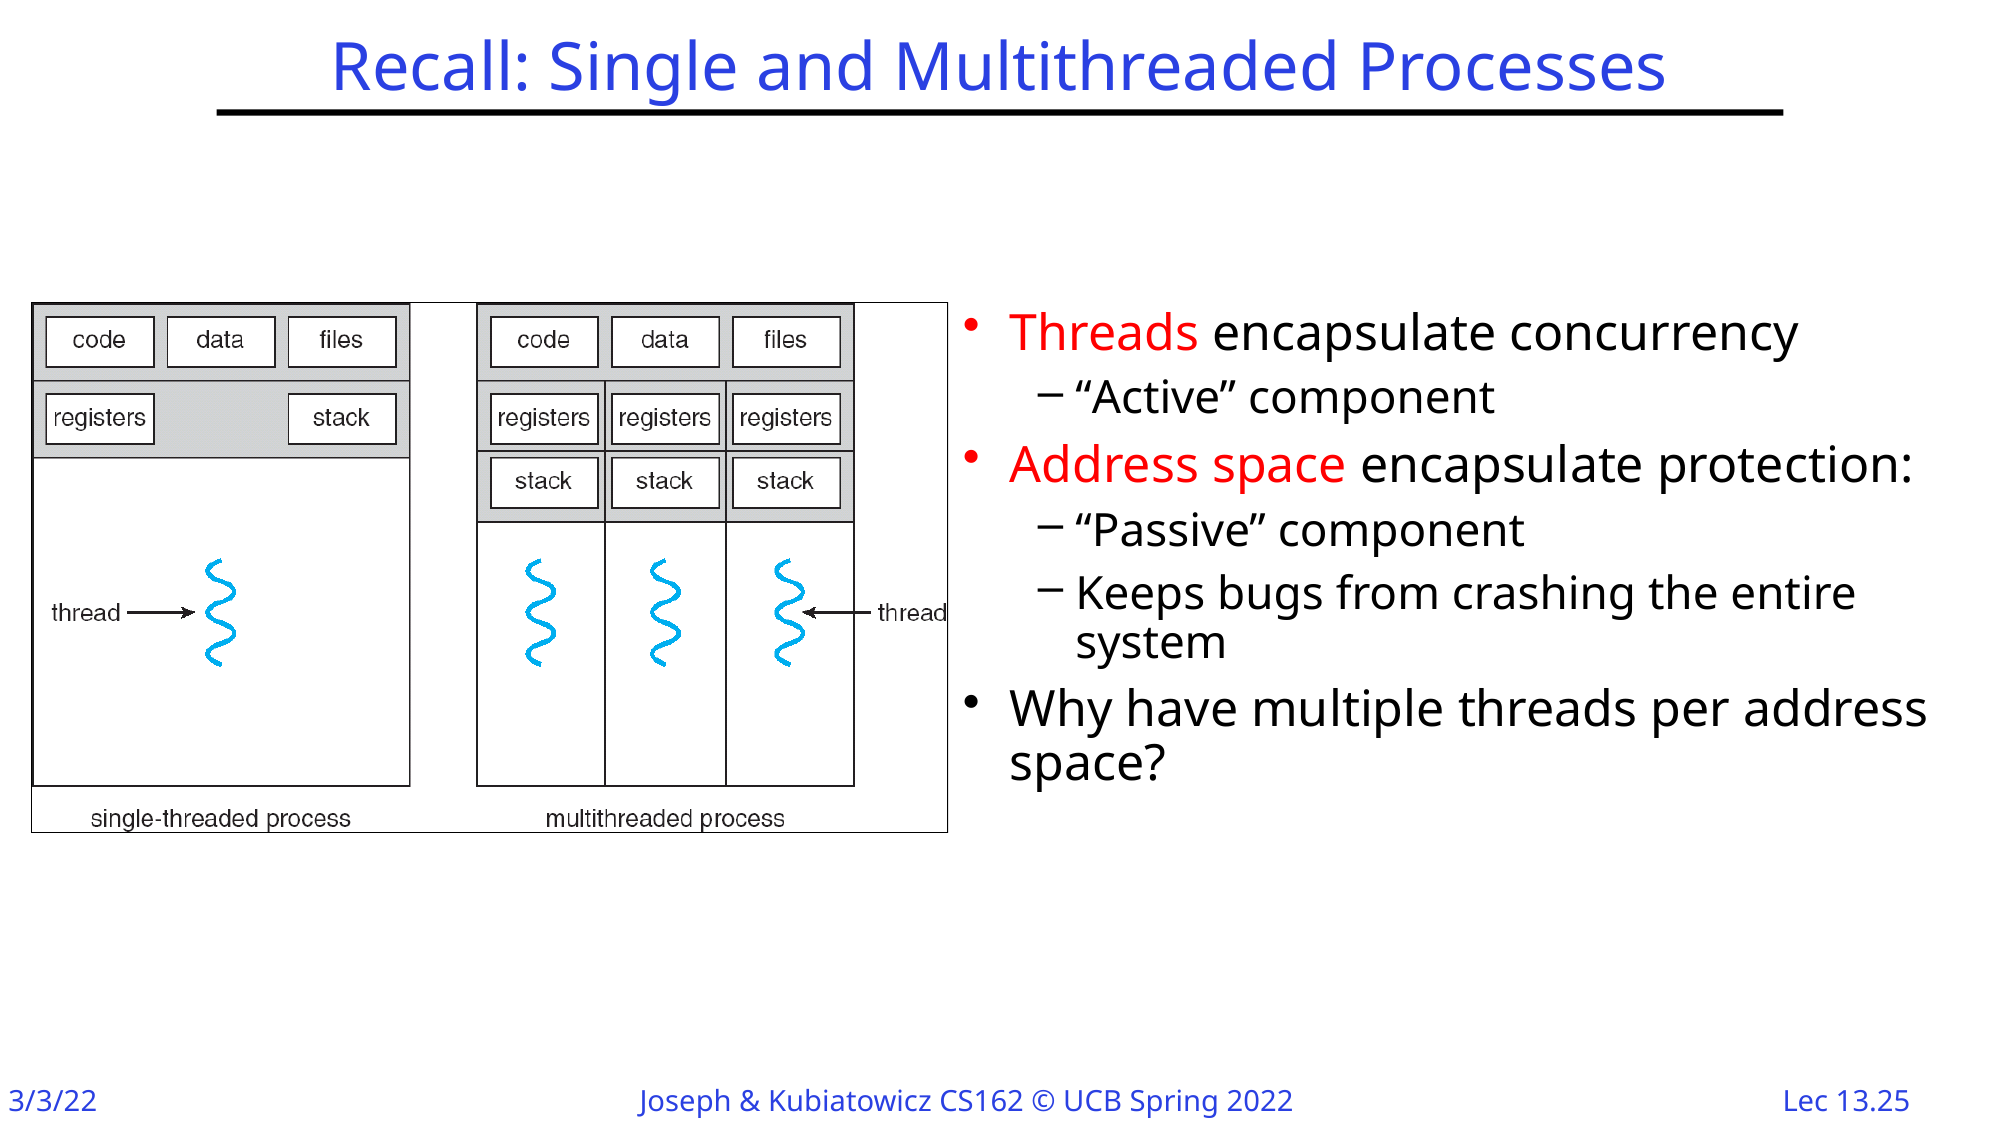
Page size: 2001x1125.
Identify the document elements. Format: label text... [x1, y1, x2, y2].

list Threads encapsulate concurrency “Active” component Address space encapsulate protection: “Passive” component Keeps bugs from crashing the entire system Why have multiple threads per address space? [948, 299, 1957, 1014]
picture [30, 302, 949, 834]
title Recall: Single and Multithreaded Processes [216, 24, 1784, 113]
